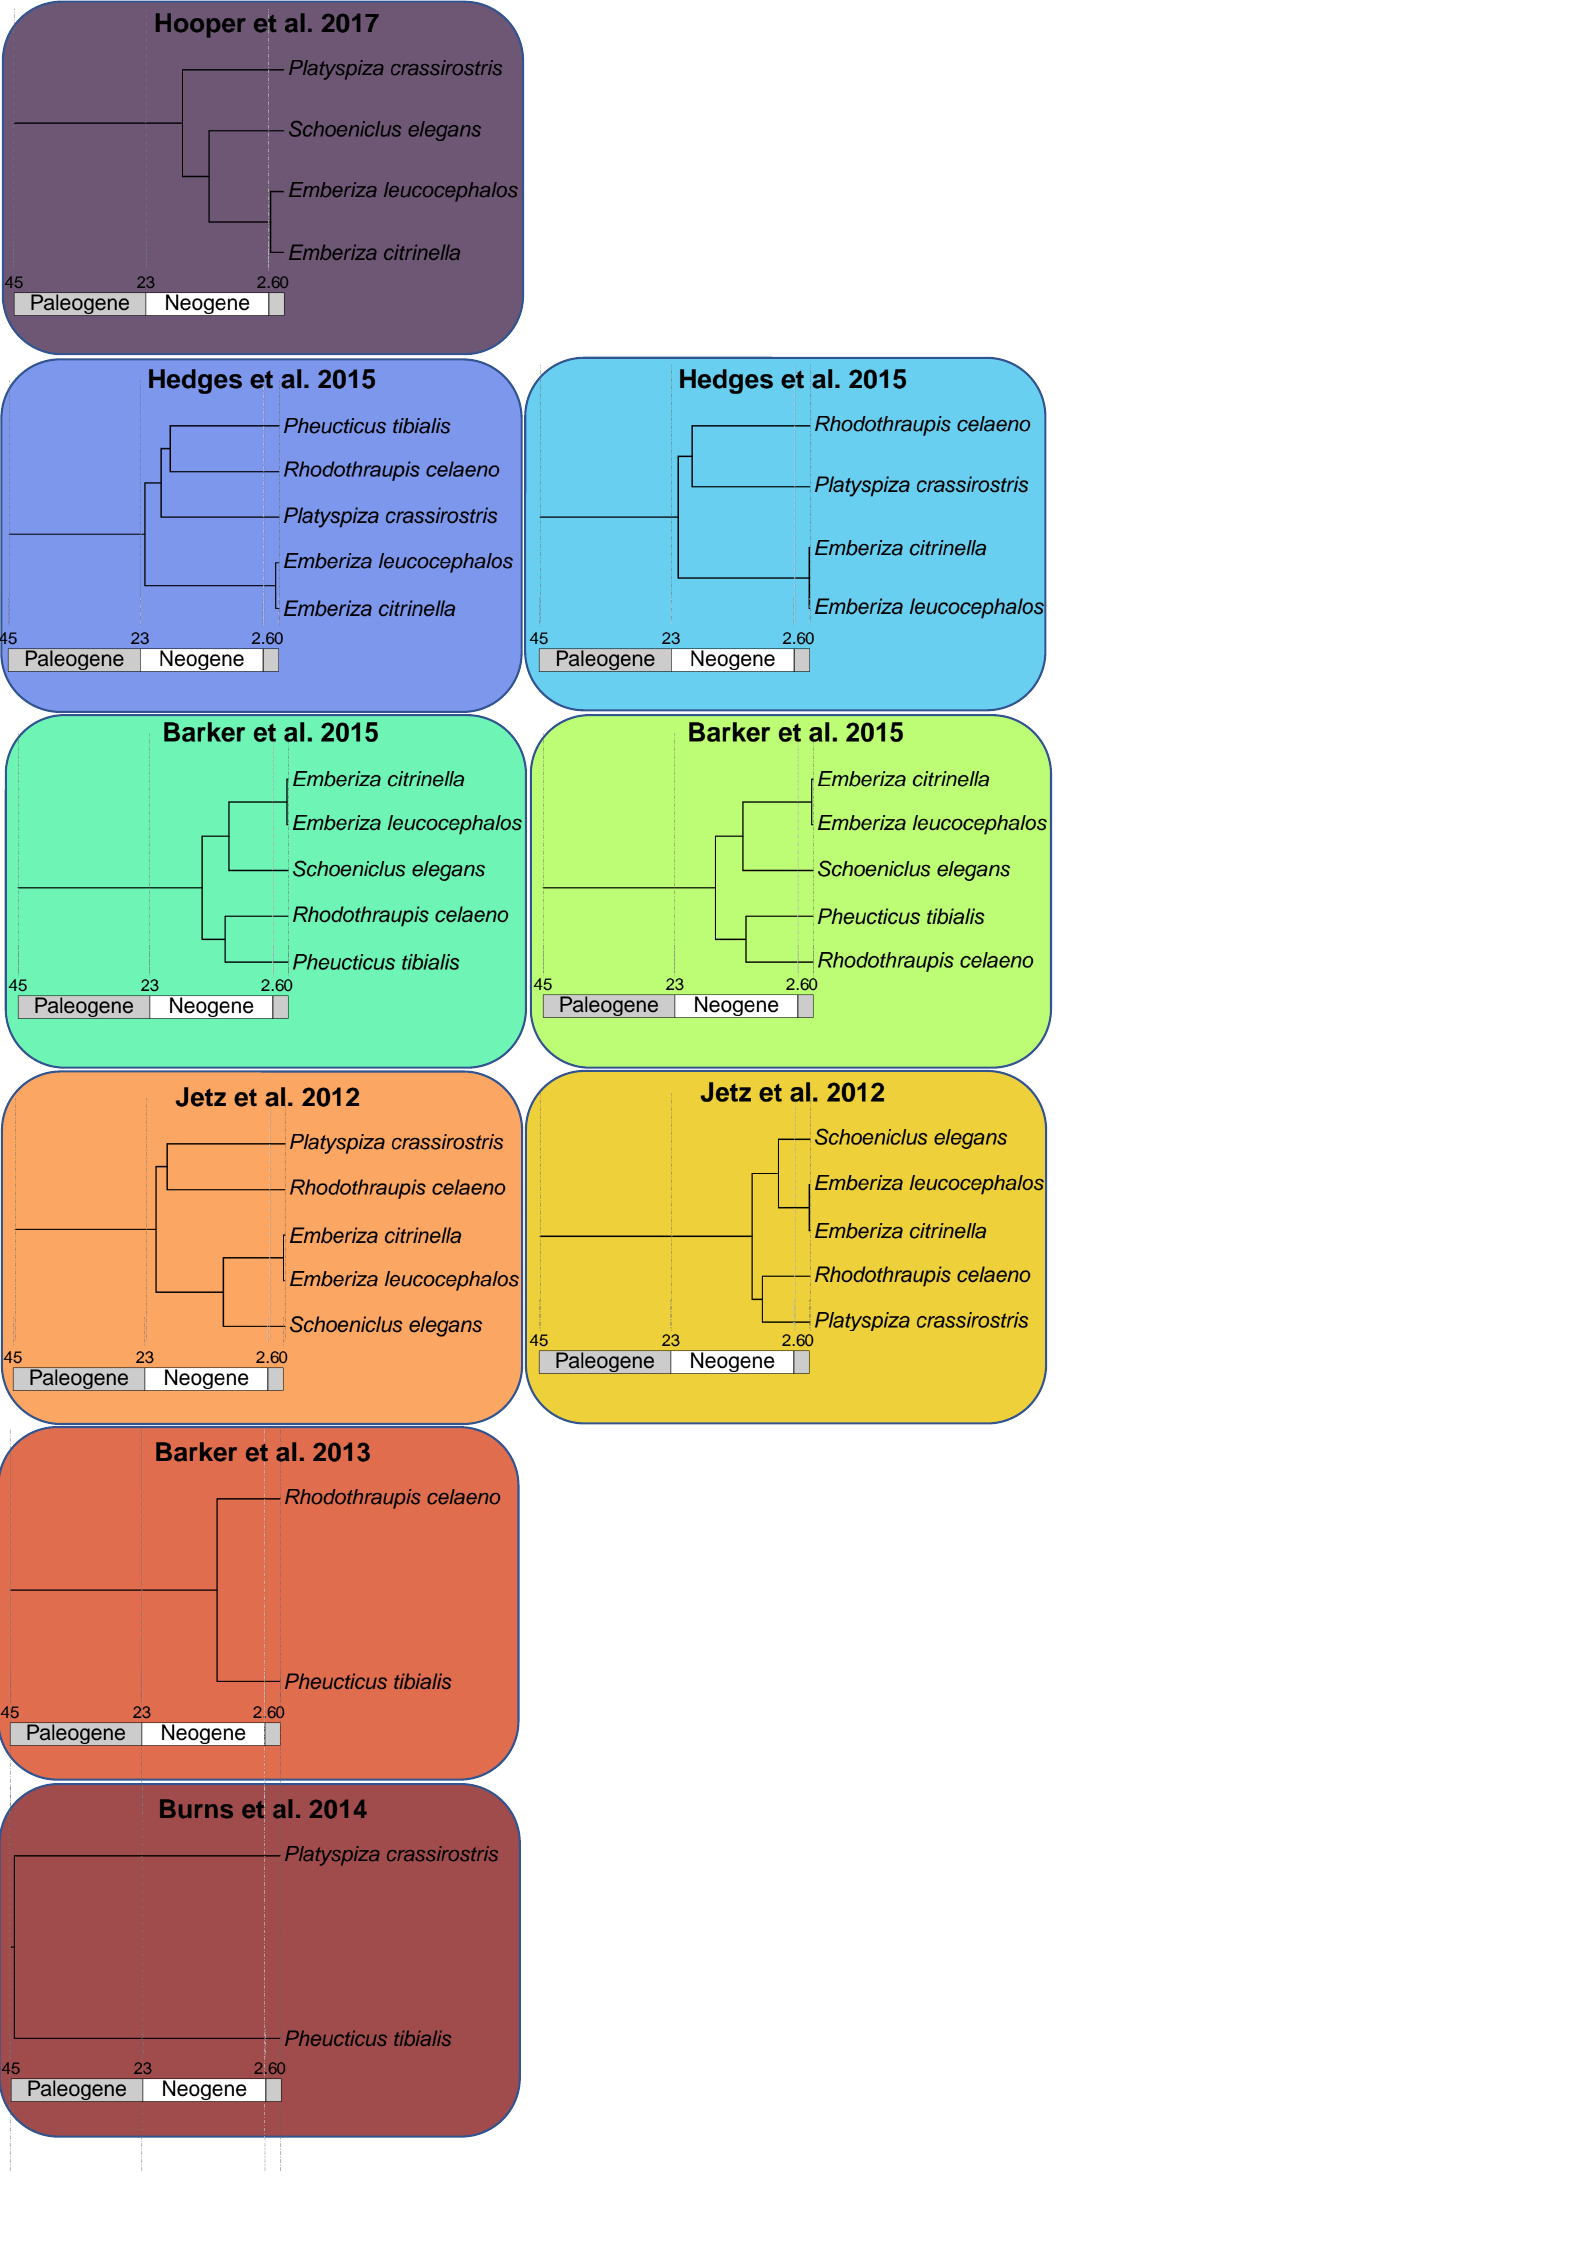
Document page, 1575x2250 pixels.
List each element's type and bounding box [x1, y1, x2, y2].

picture [529, 1068, 1055, 1414]
text_box [0, 1073, 529, 1431]
text_box [0, 1814, 525, 2171]
text_box [420, 708, 1058, 1059]
text_box [0, 708, 420, 1059]
text_box [31, 1059, 500, 1069]
text_box [556, 1059, 1025, 1068]
text_box [416, 355, 1055, 708]
text_box [0, 1428, 525, 1814]
text_box [0, 0, 529, 355]
text_box [0, 355, 416, 708]
text_box [550, 1331, 1048, 1425]
